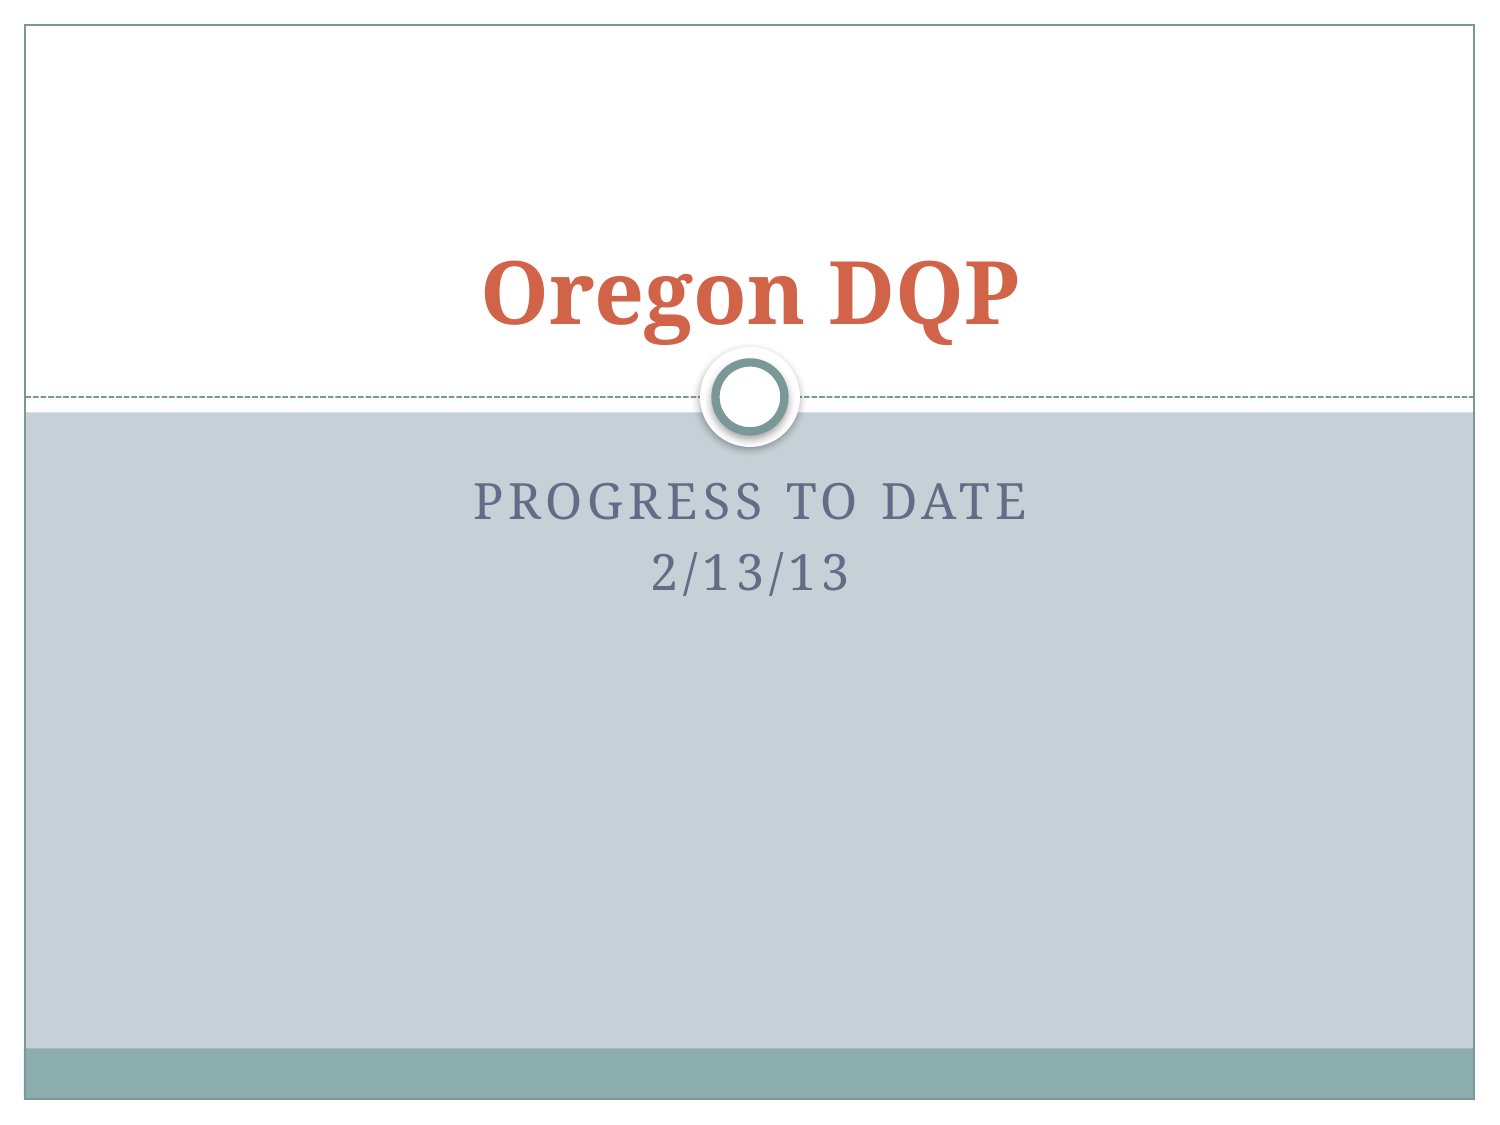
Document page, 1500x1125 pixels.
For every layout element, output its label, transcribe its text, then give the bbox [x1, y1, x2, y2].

title Oregon DQP [112, 62, 1388, 350]
subtitle Progress to Date 2/13/13 [225, 462, 1275, 750]
